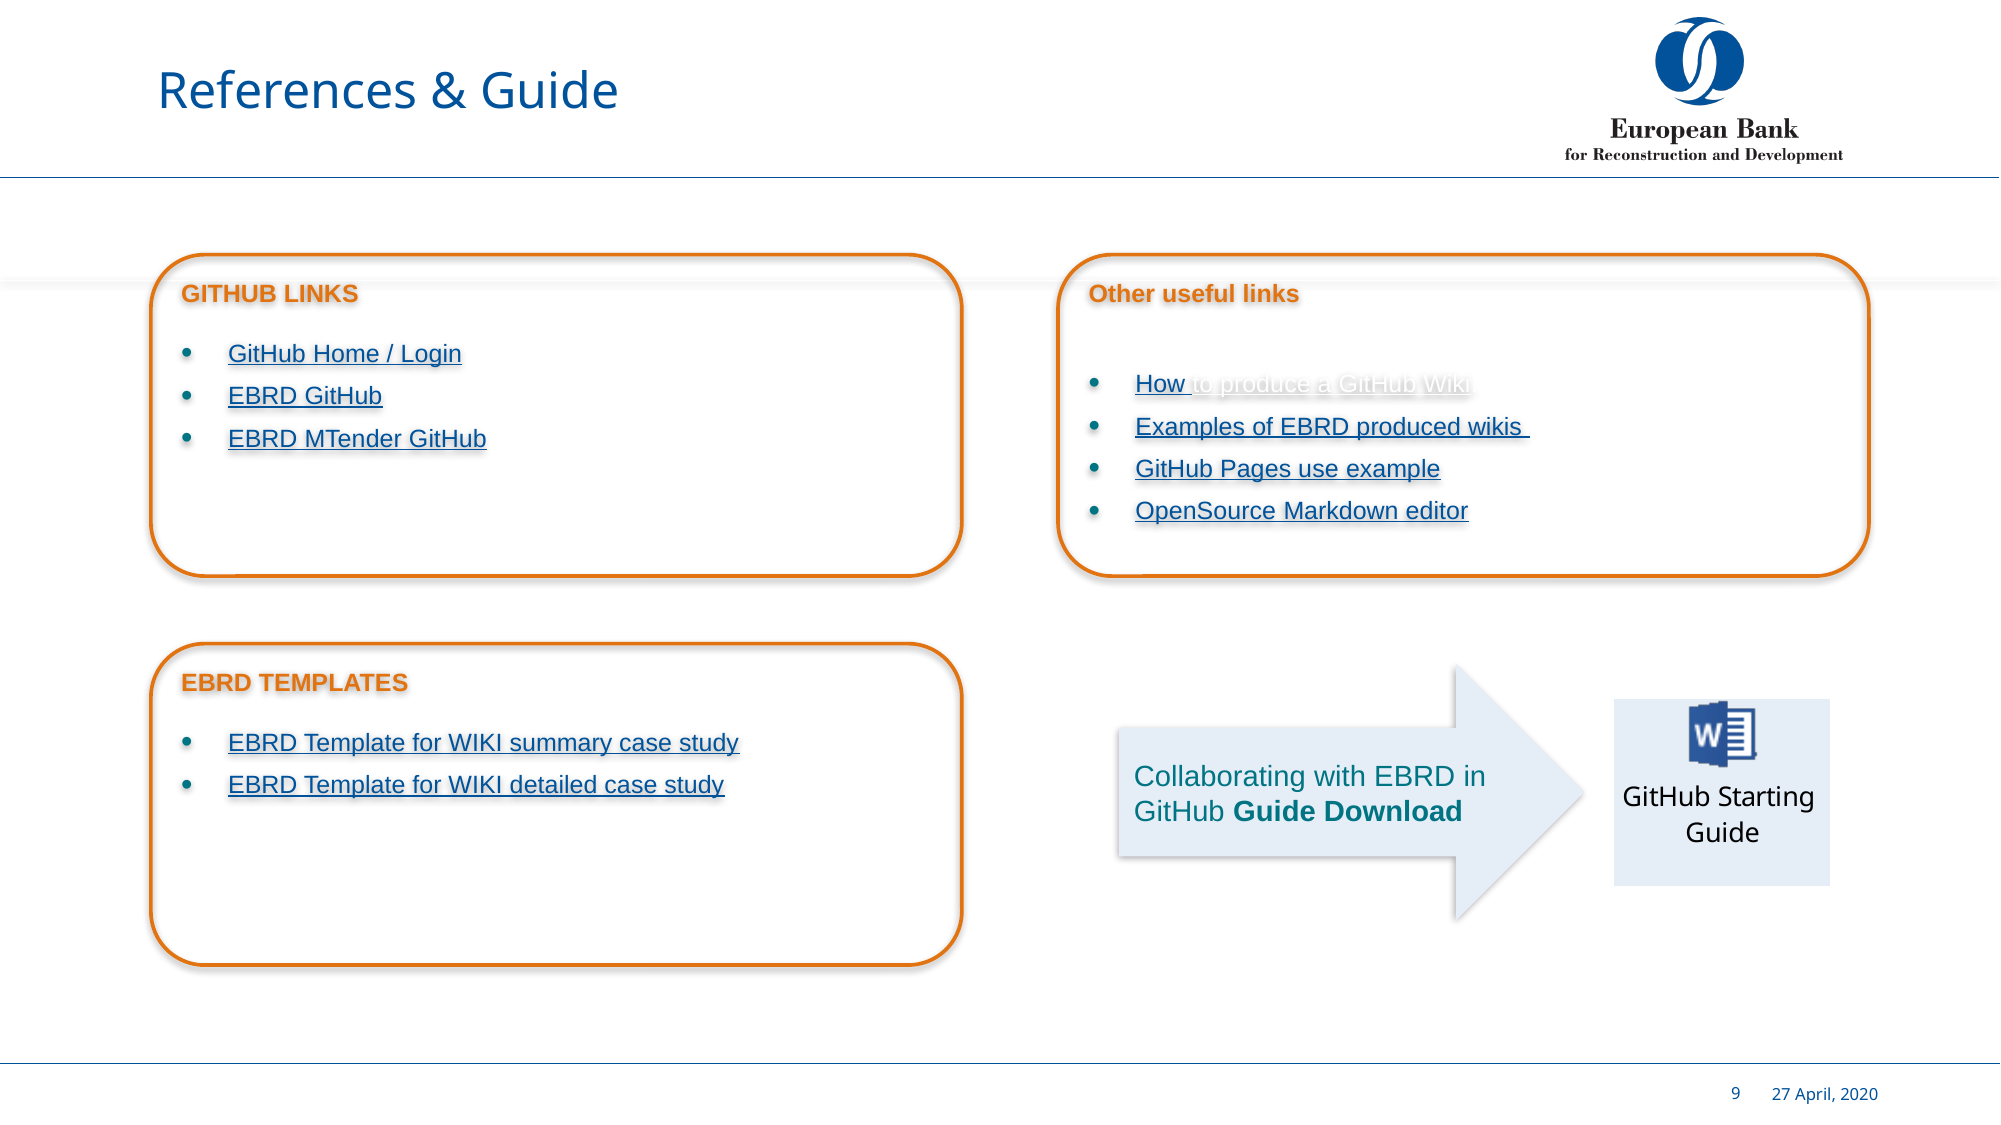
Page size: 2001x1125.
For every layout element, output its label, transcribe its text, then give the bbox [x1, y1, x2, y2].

text_box EBRD TEMPLATES EBRD Template for WIKI summary case study EBRD Template for WIKI detailed case study [150, 642, 963, 966]
title References & Guide [157, 0, 1449, 178]
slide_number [1771, 1083, 1890, 1105]
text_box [1613, 698, 1831, 886]
picture [1565, 17, 1843, 164]
text_box GITHUB LINKS GitHub Home / Login EBRD GitHub EBRD MTender GitHub [150, 253, 963, 577]
text_box Collaborating with EBRD in GitHub Guide Download [1118, 663, 1585, 922]
slide_number 9 [1681, 1062, 1741, 1125]
text_box Other useful links How to produce a GitHub Wiki. Examples of EBRD produced wikis GitHub Pages use example OpenSource Markdown editor [1057, 253, 1870, 577]
